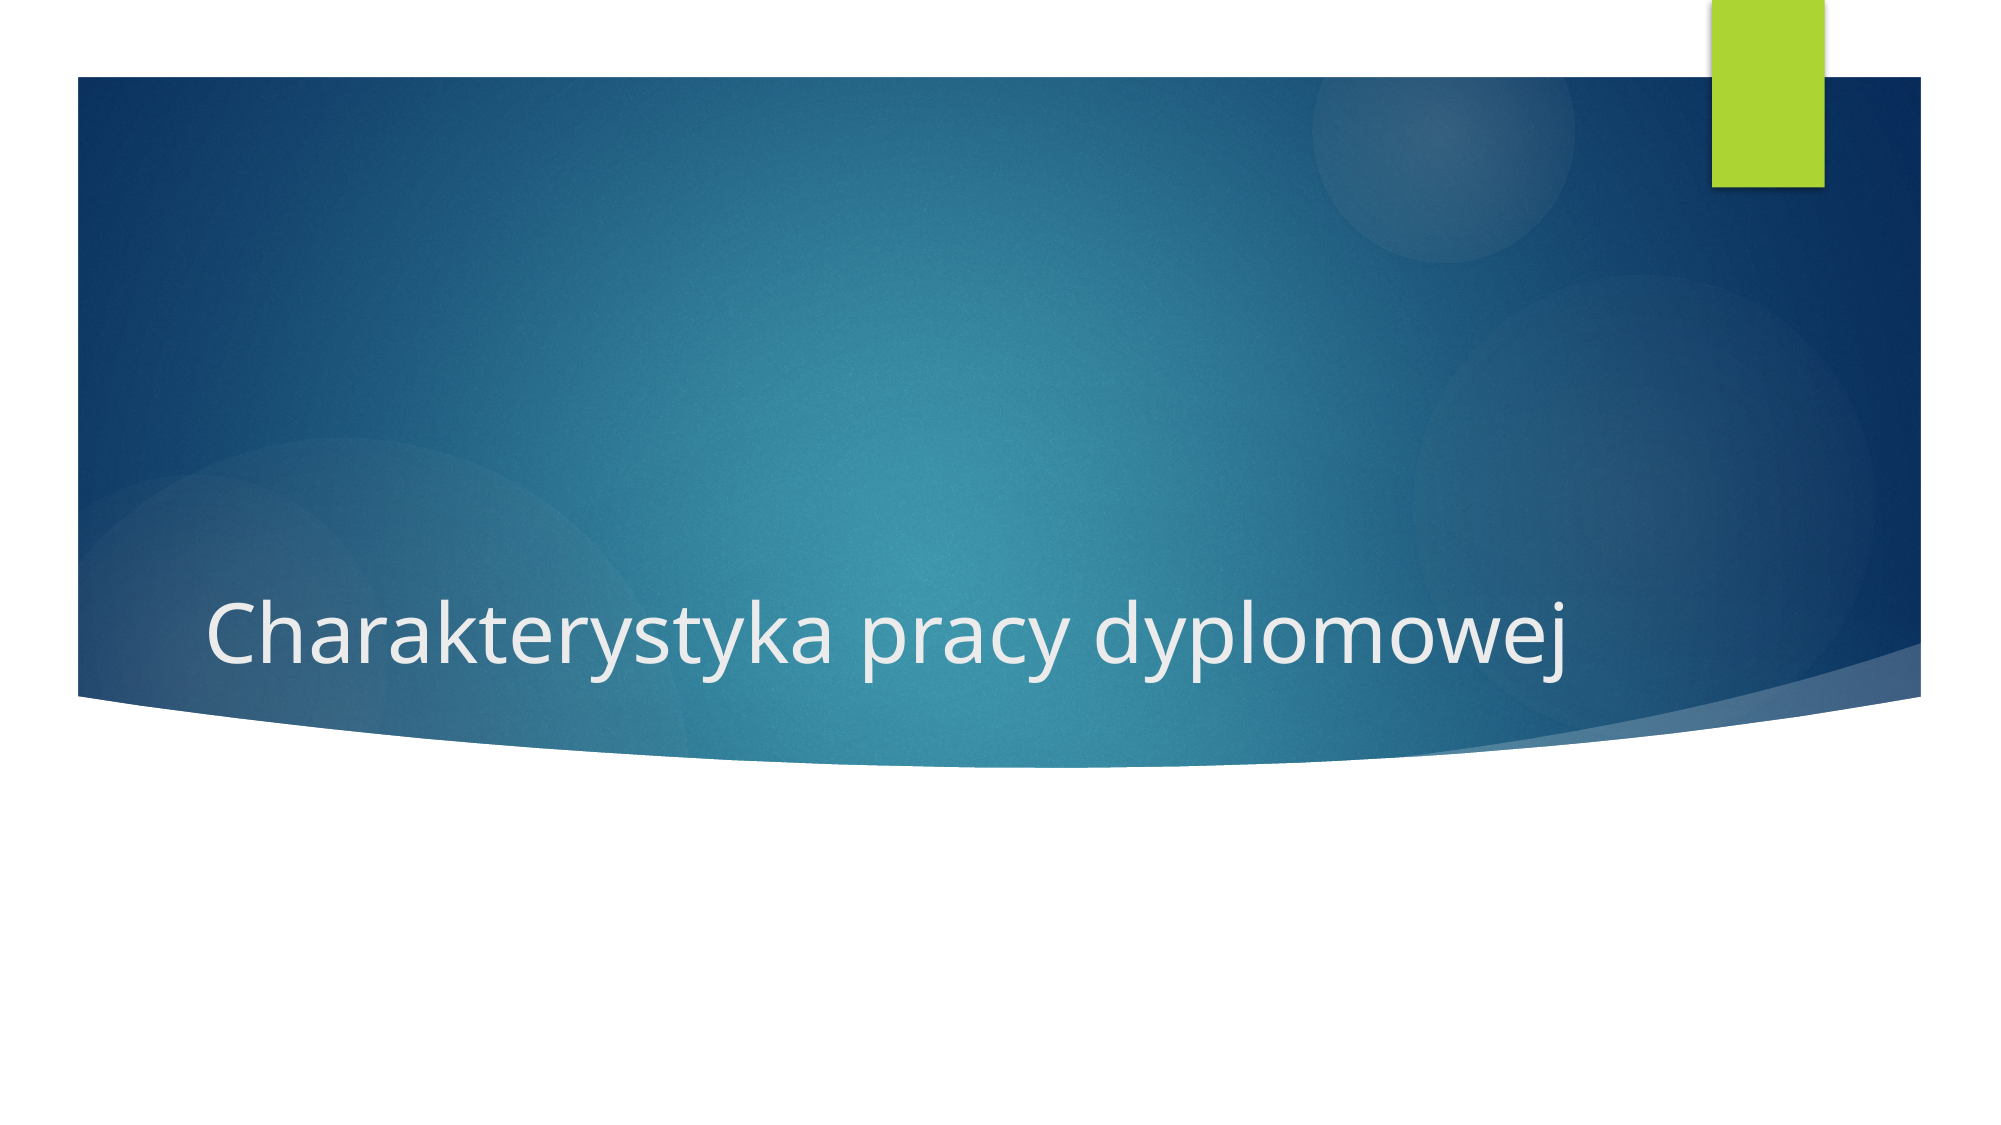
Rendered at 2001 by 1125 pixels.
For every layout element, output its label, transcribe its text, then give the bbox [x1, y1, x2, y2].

title Charakterystyka pracy dyplomowej [189, 388, 1638, 688]
